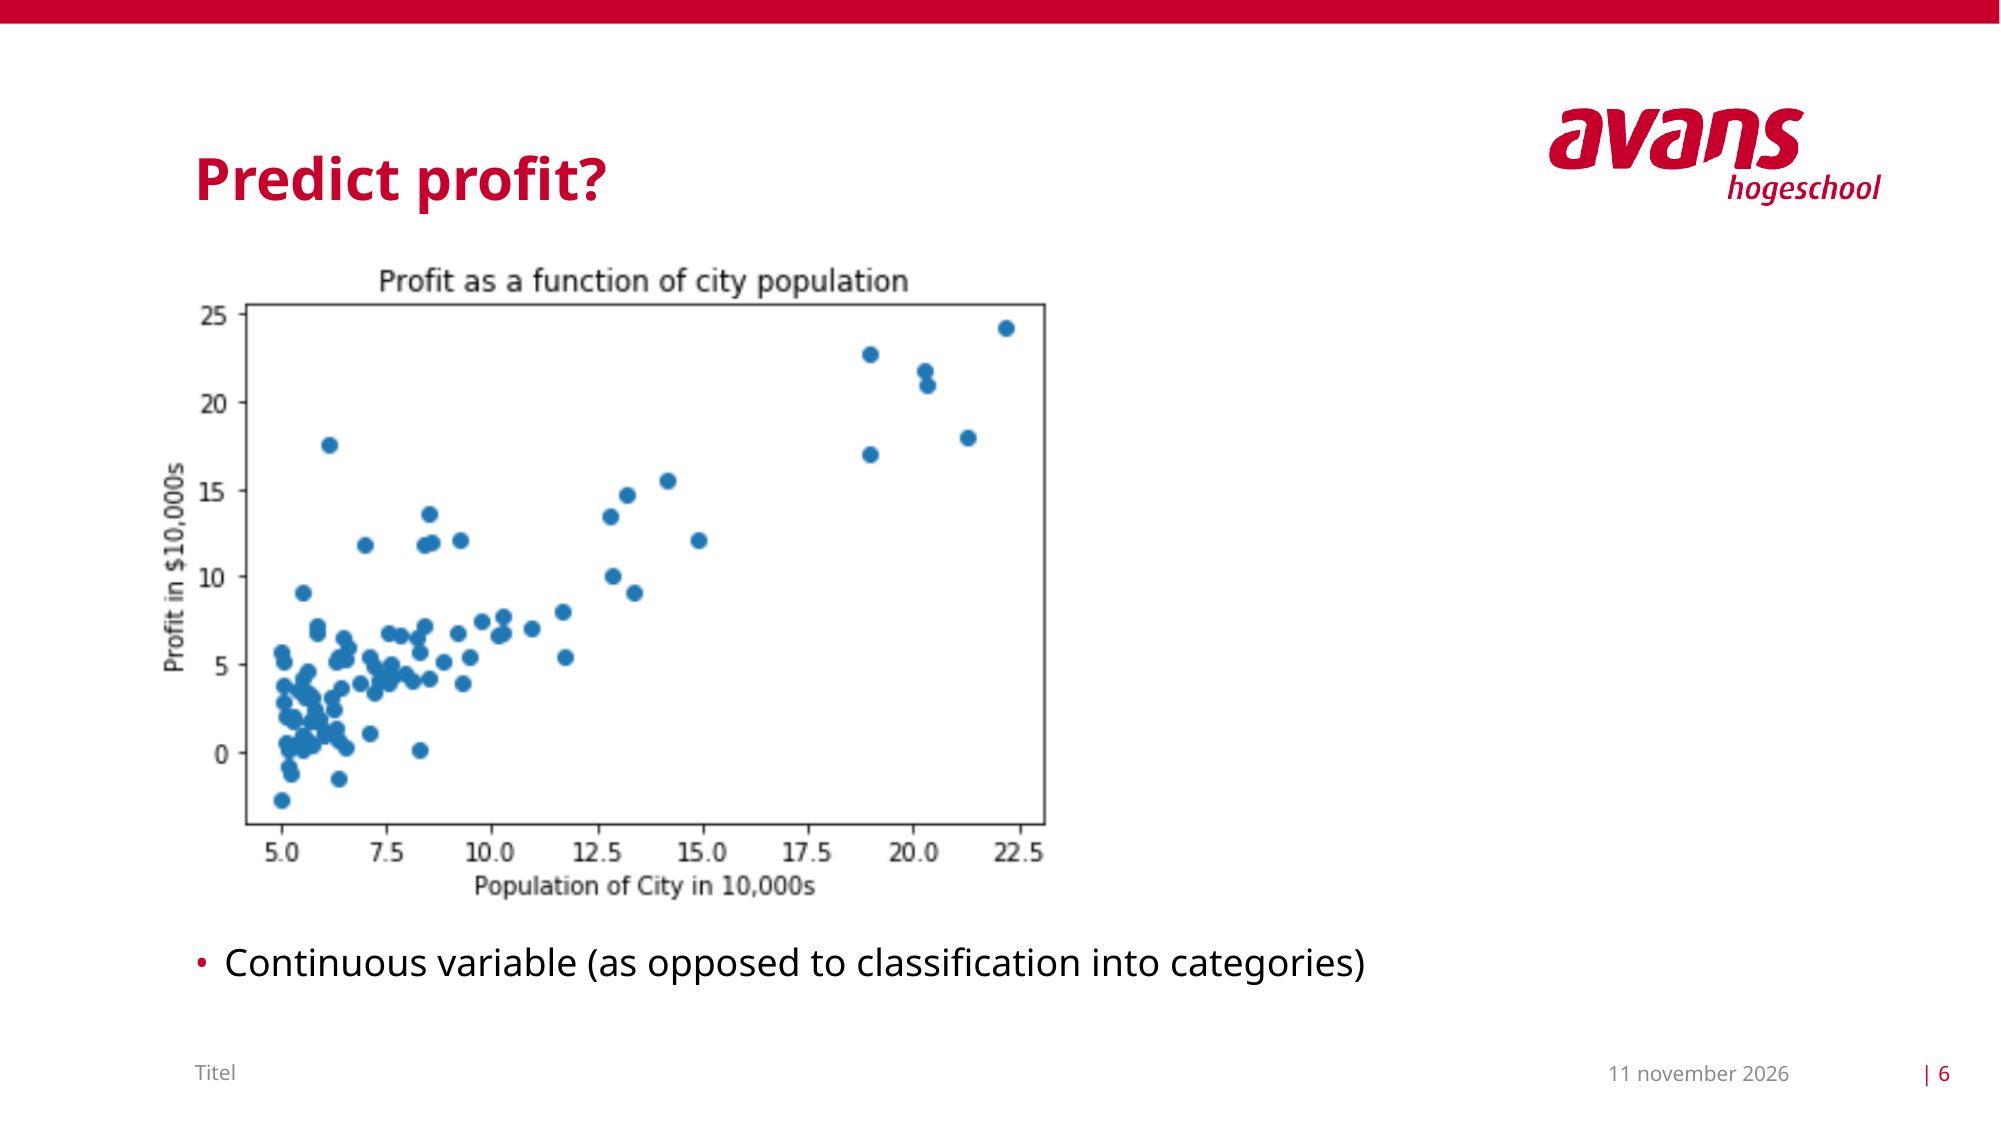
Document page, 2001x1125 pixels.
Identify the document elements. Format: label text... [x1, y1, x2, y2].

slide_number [1339, 1056, 1790, 1092]
picture [1547, 106, 1883, 207]
list Continuous variable (as opposed to classification into categories) [194, 309, 1790, 1007]
picture [138, 258, 1075, 926]
title Predict profit? [194, 150, 1465, 209]
slide_number | 6 [1816, 1056, 1951, 1092]
